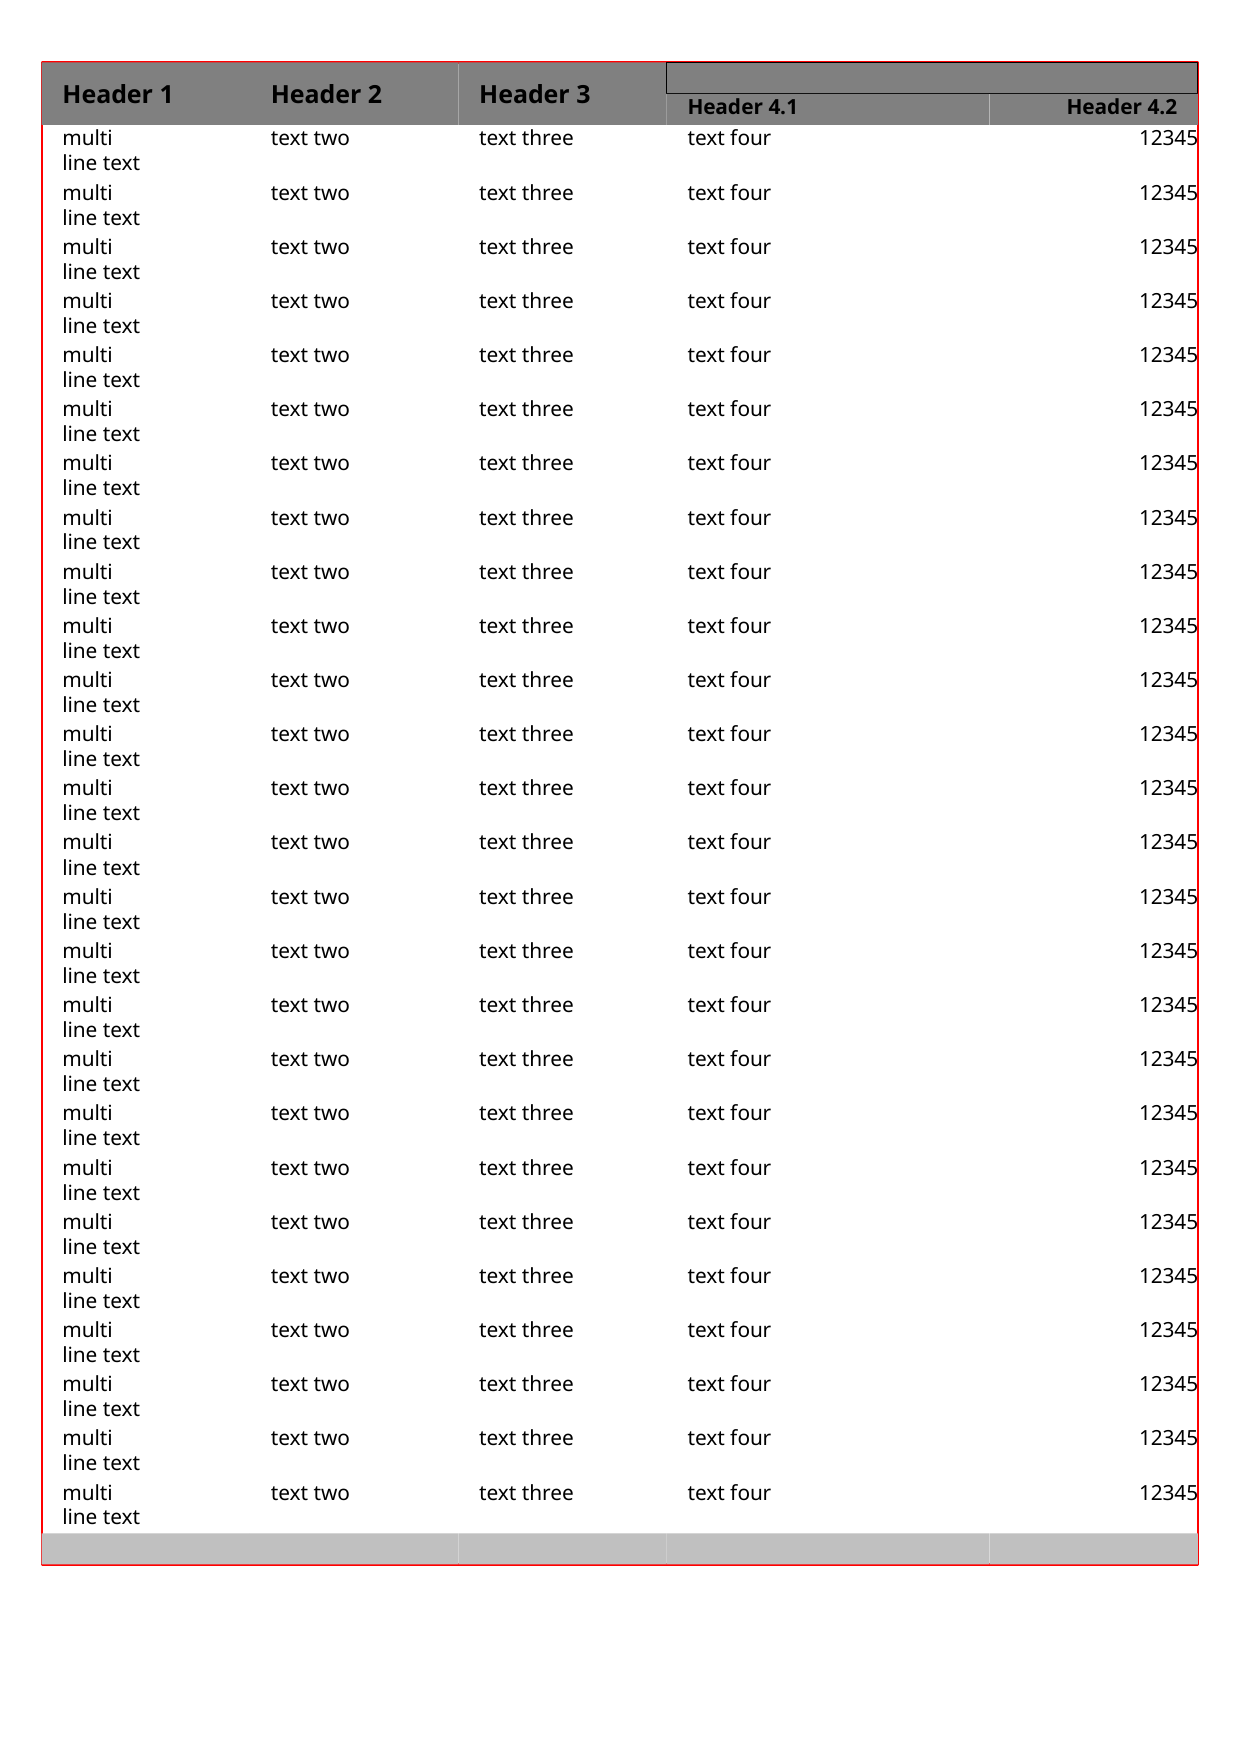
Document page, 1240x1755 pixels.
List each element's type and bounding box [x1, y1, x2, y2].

text_box [41, 62, 1198, 1565]
